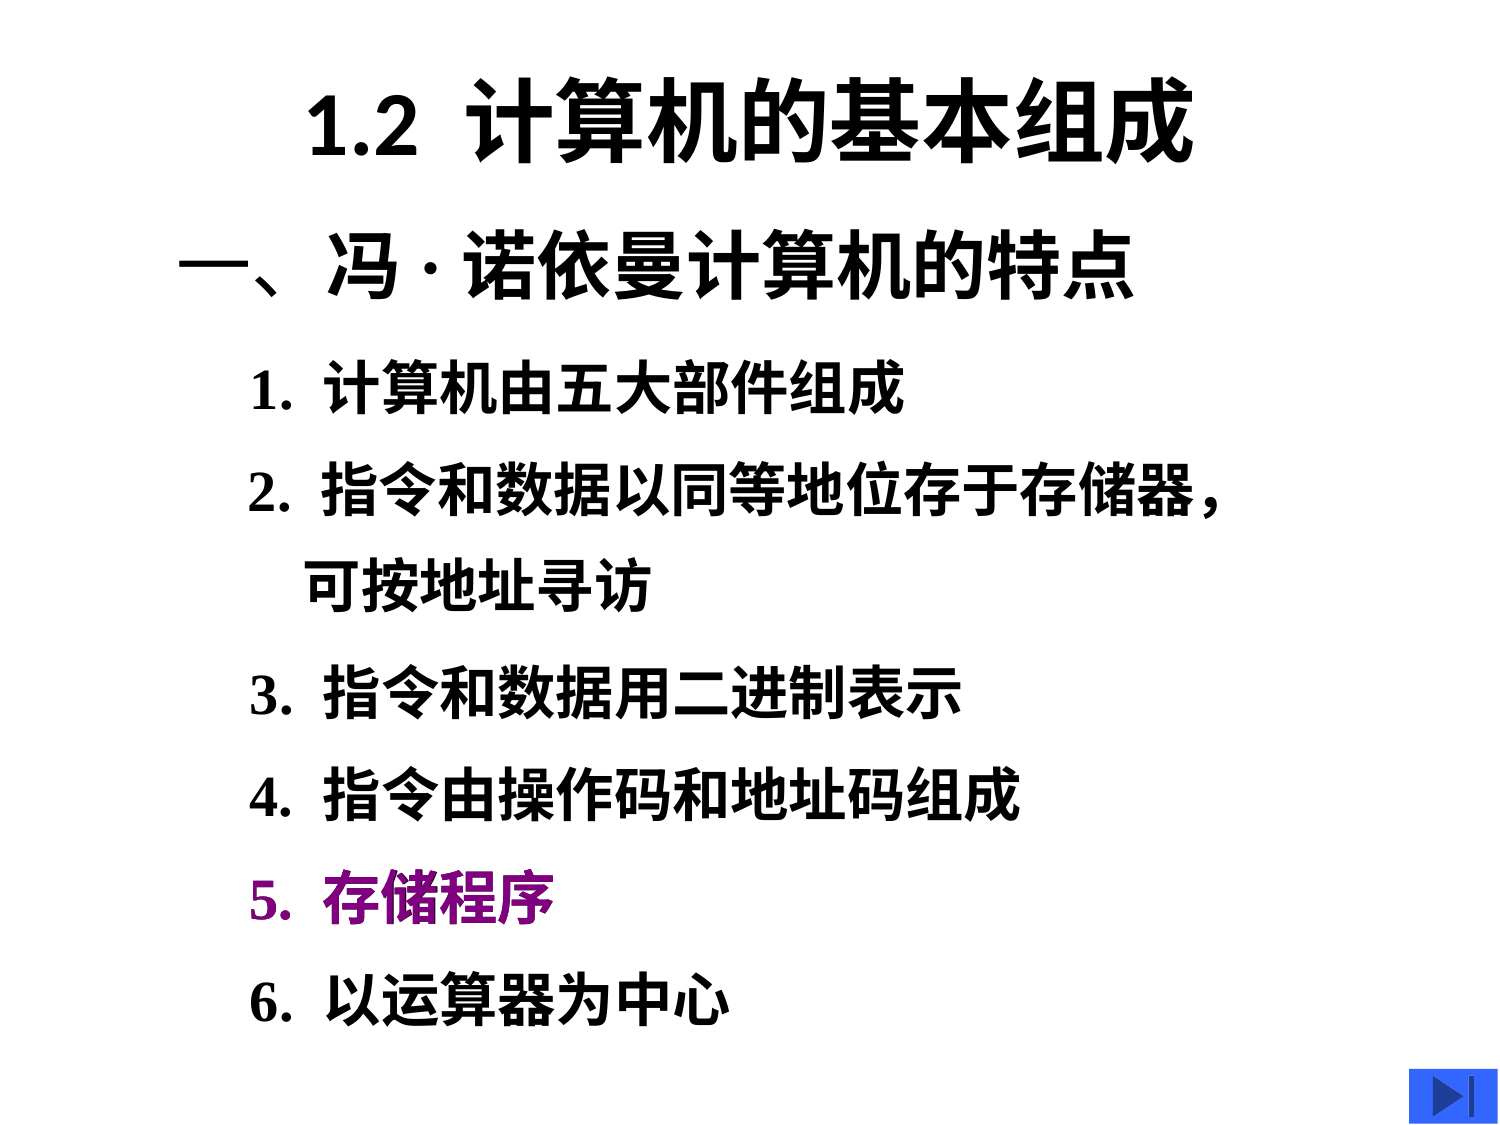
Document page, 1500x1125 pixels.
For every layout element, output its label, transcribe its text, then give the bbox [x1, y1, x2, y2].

text_box 5. 存储程序 [234, 853, 1010, 939]
text_box 4. 指令由操作码和地址码组成 [235, 750, 1288, 836]
text_box 3. 指令和数据用二进制表示 [235, 648, 1313, 734]
text_box [1409, 1068, 1498, 1124]
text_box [232, 445, 1351, 628]
text_box 1. 计算机由五大部件组成 [235, 343, 1163, 429]
title 1.2 计算机的基本组成 [112, 24, 1388, 213]
text_box 6. 以运算器为中心 [235, 955, 1129, 1041]
text_box 一、冯·诺依曼计算机的特点 [161, 211, 1400, 317]
